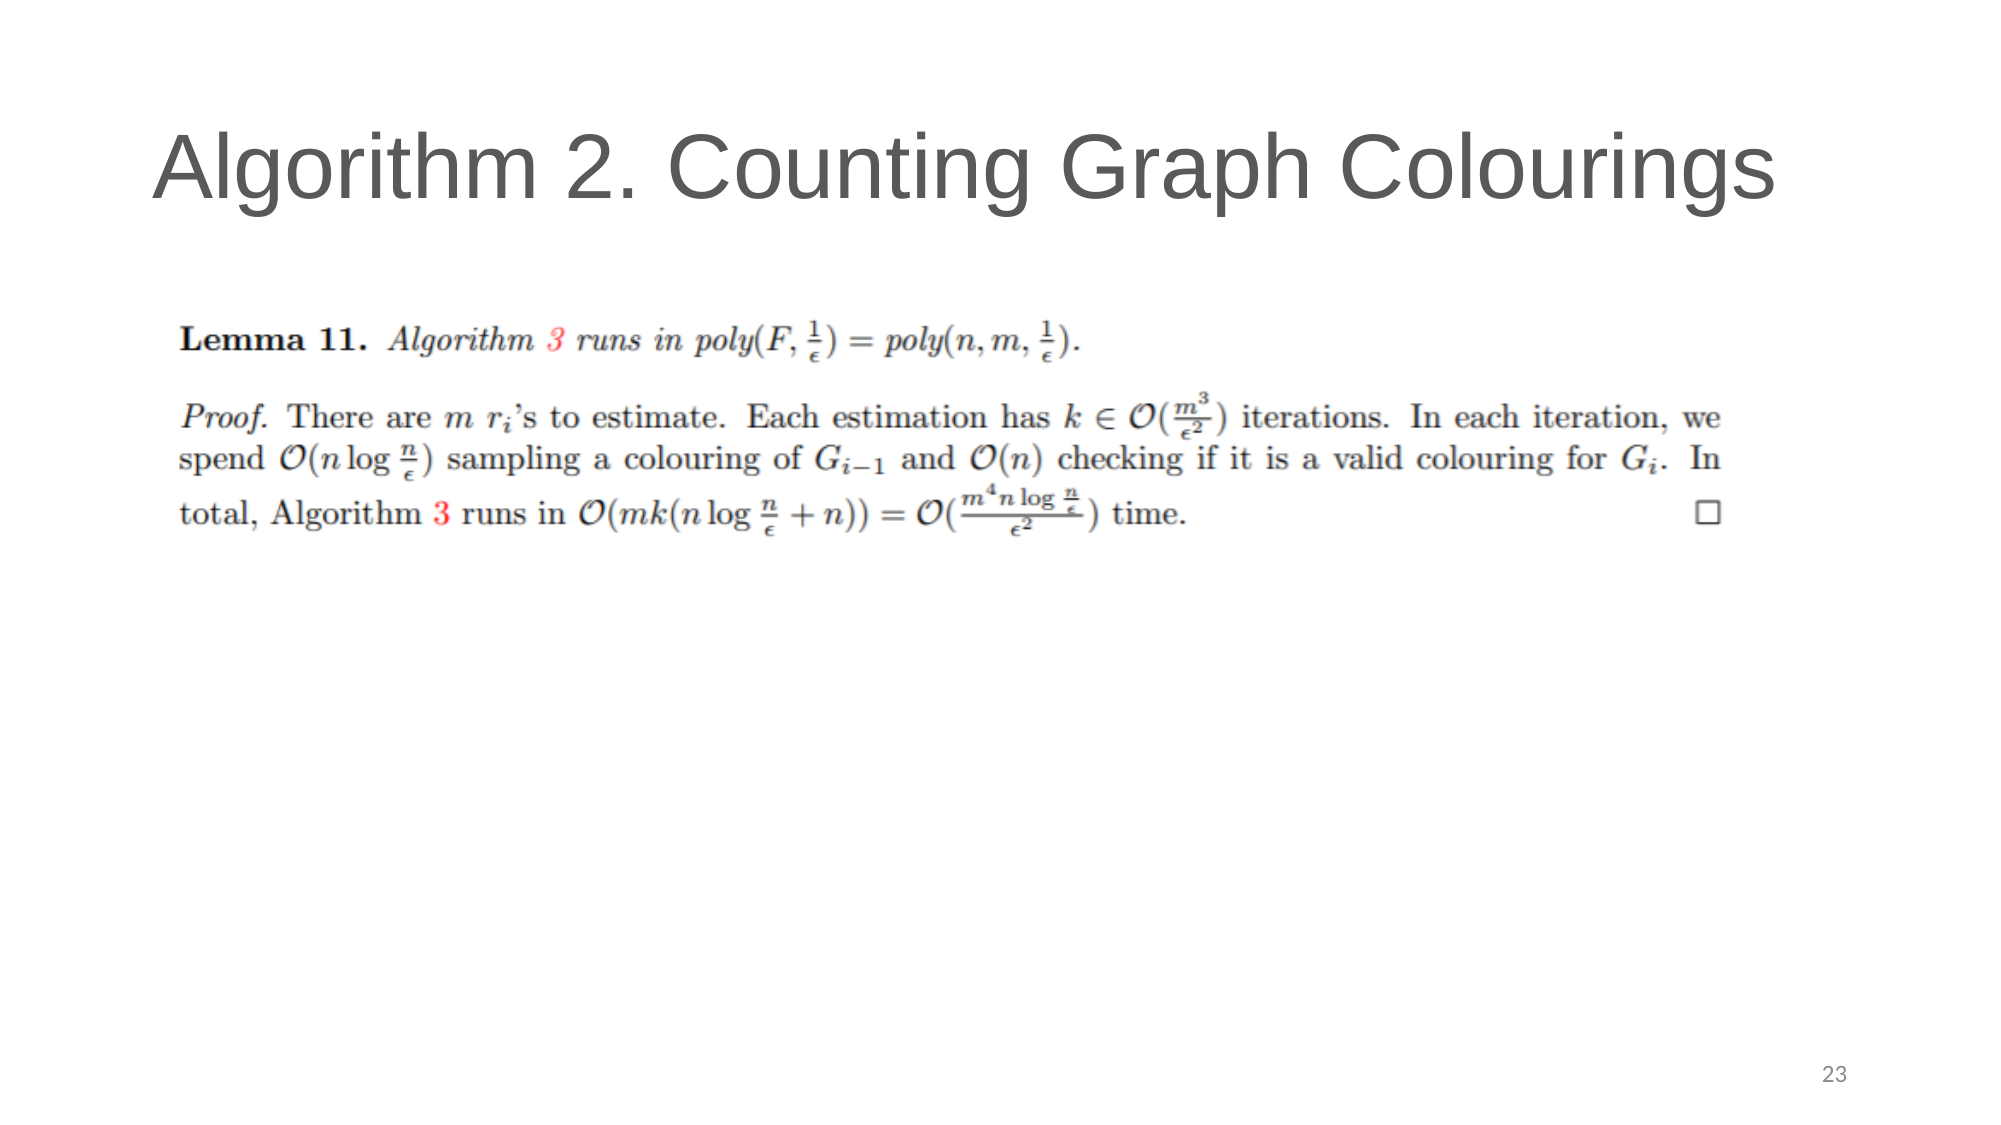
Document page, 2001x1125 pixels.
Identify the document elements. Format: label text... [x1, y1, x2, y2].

slide_number 23 [1412, 1042, 1863, 1103]
title Algorithm 2. Counting Graph Colourings [137, 59, 1863, 278]
picture [155, 304, 1745, 545]
